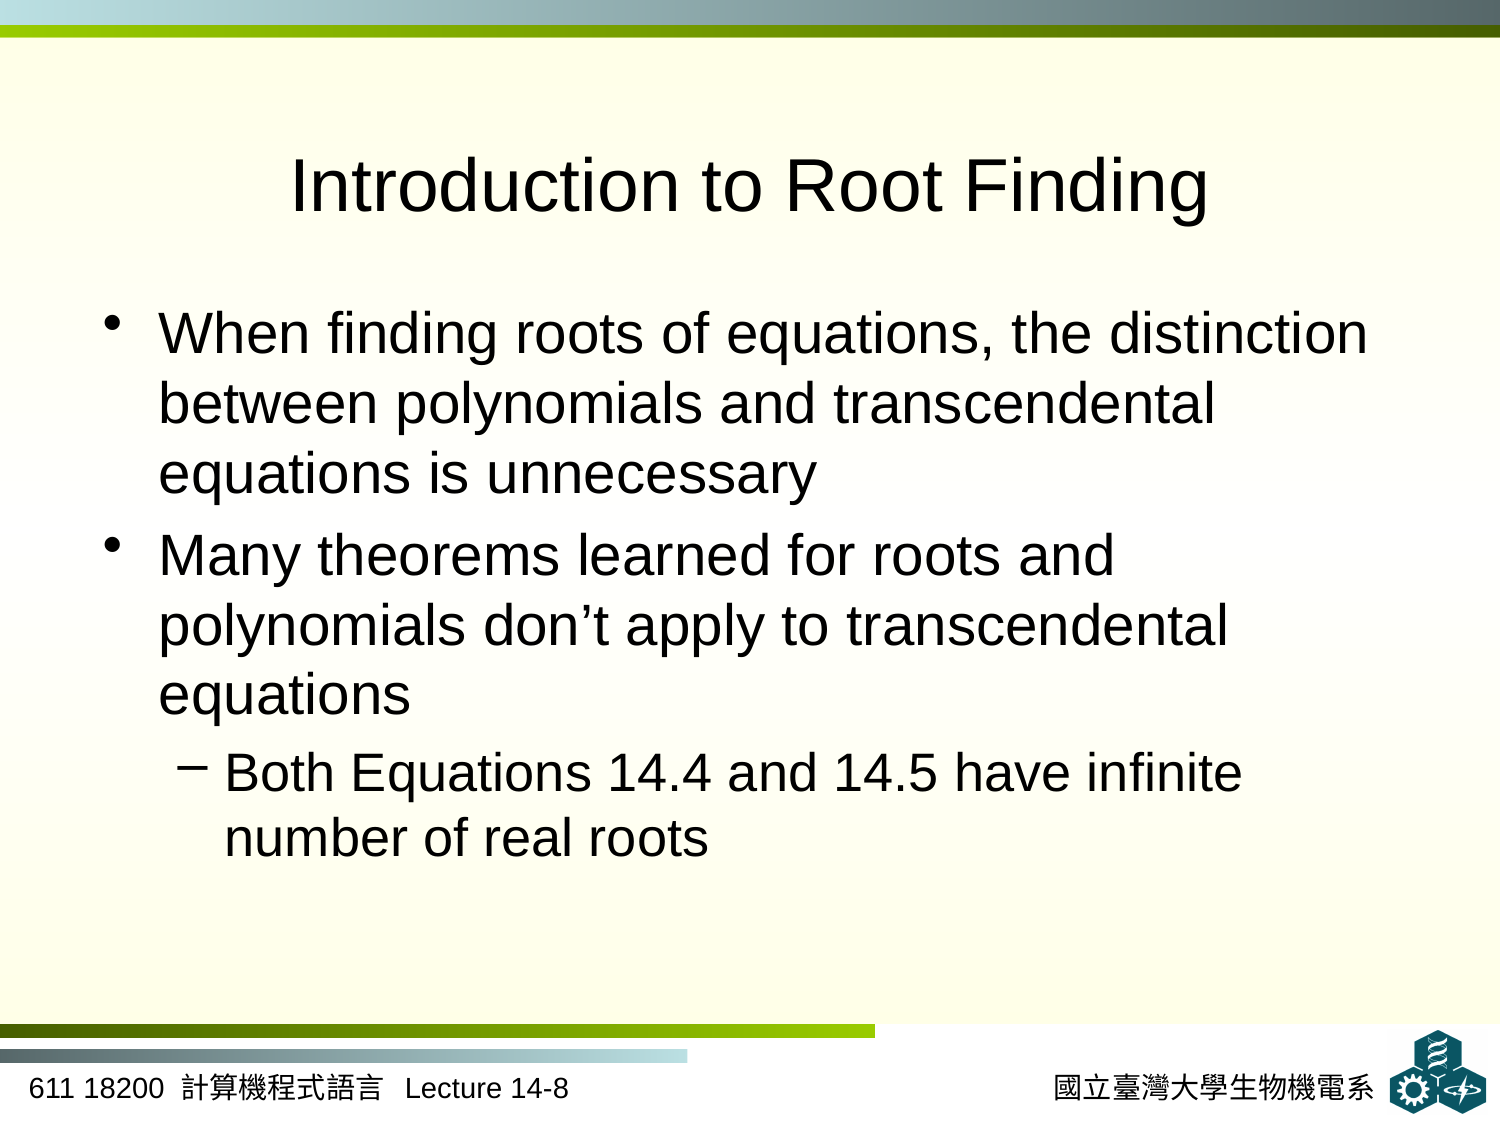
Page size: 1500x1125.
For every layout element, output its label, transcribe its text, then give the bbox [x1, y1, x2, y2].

list When finding roots of equations, the distinction between polynomials and transcendental equations is unnecessary Many theorems learned for roots and polynomials don’t apply to transcendental equations Both Equations 14.4 and 14.5 have infinite number of real roots [87, 287, 1413, 1001]
picture [1387, 1029, 1488, 1115]
title Introduction to Root Finding [87, 62, 1413, 287]
